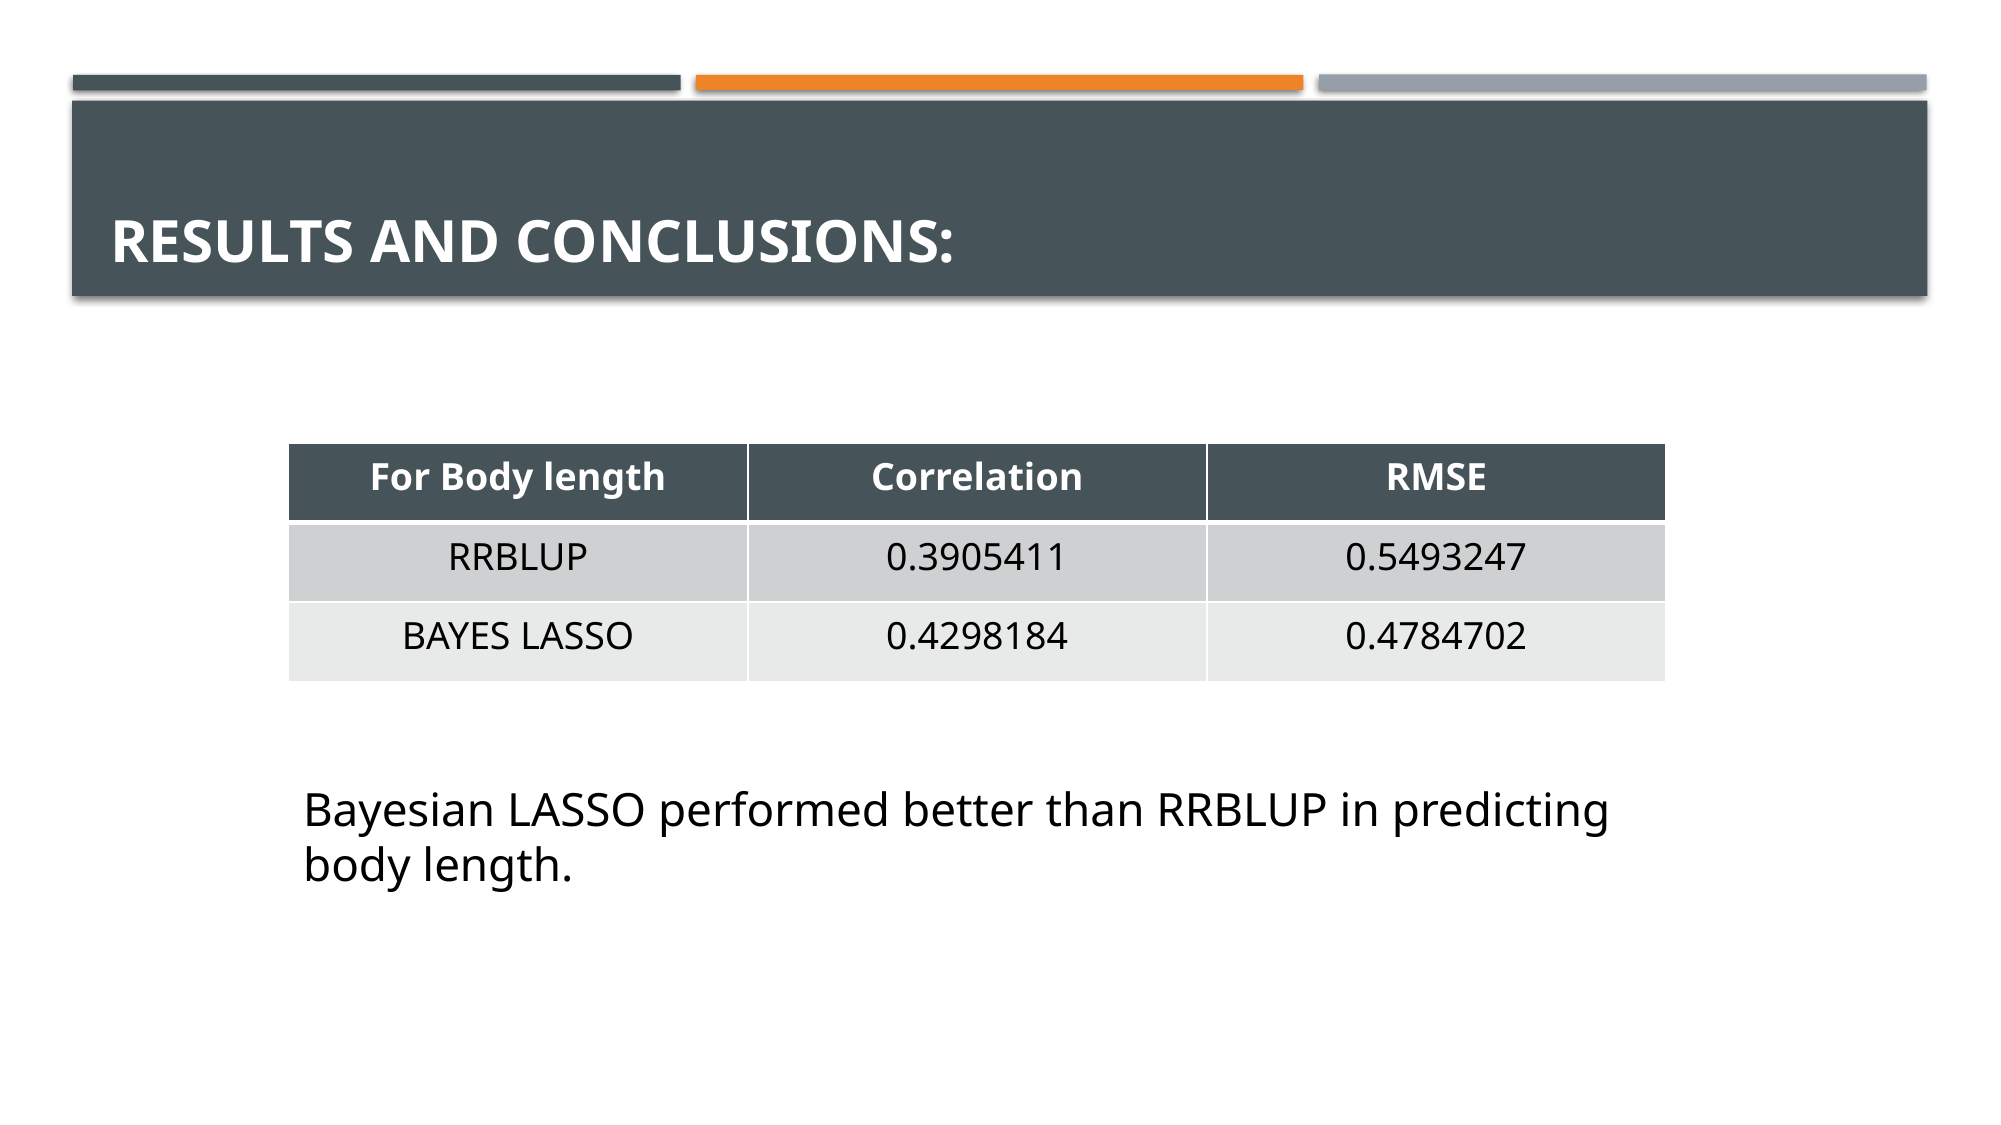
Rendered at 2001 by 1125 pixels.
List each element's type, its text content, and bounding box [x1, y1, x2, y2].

table_header For Body length [289, 444, 747, 520]
table_cell 0.5493247 [1208, 525, 1665, 601]
table_header RMSE [1208, 444, 1665, 520]
title RESULTS AND CONCLUSIONS: [95, 115, 1905, 282]
table_header Correlation [749, 444, 1206, 520]
table_cell RRBLUP [289, 525, 747, 601]
table_cell 0.3905411 [749, 525, 1206, 601]
table_cell BAYES LASSO [289, 603, 747, 681]
table_cell 0.4298184 [749, 603, 1206, 681]
table_cell 0.4784702 [1208, 603, 1665, 681]
text_box Bayesian LASSO performed better than RRBLUP in predicting body length. [288, 772, 1738, 898]
